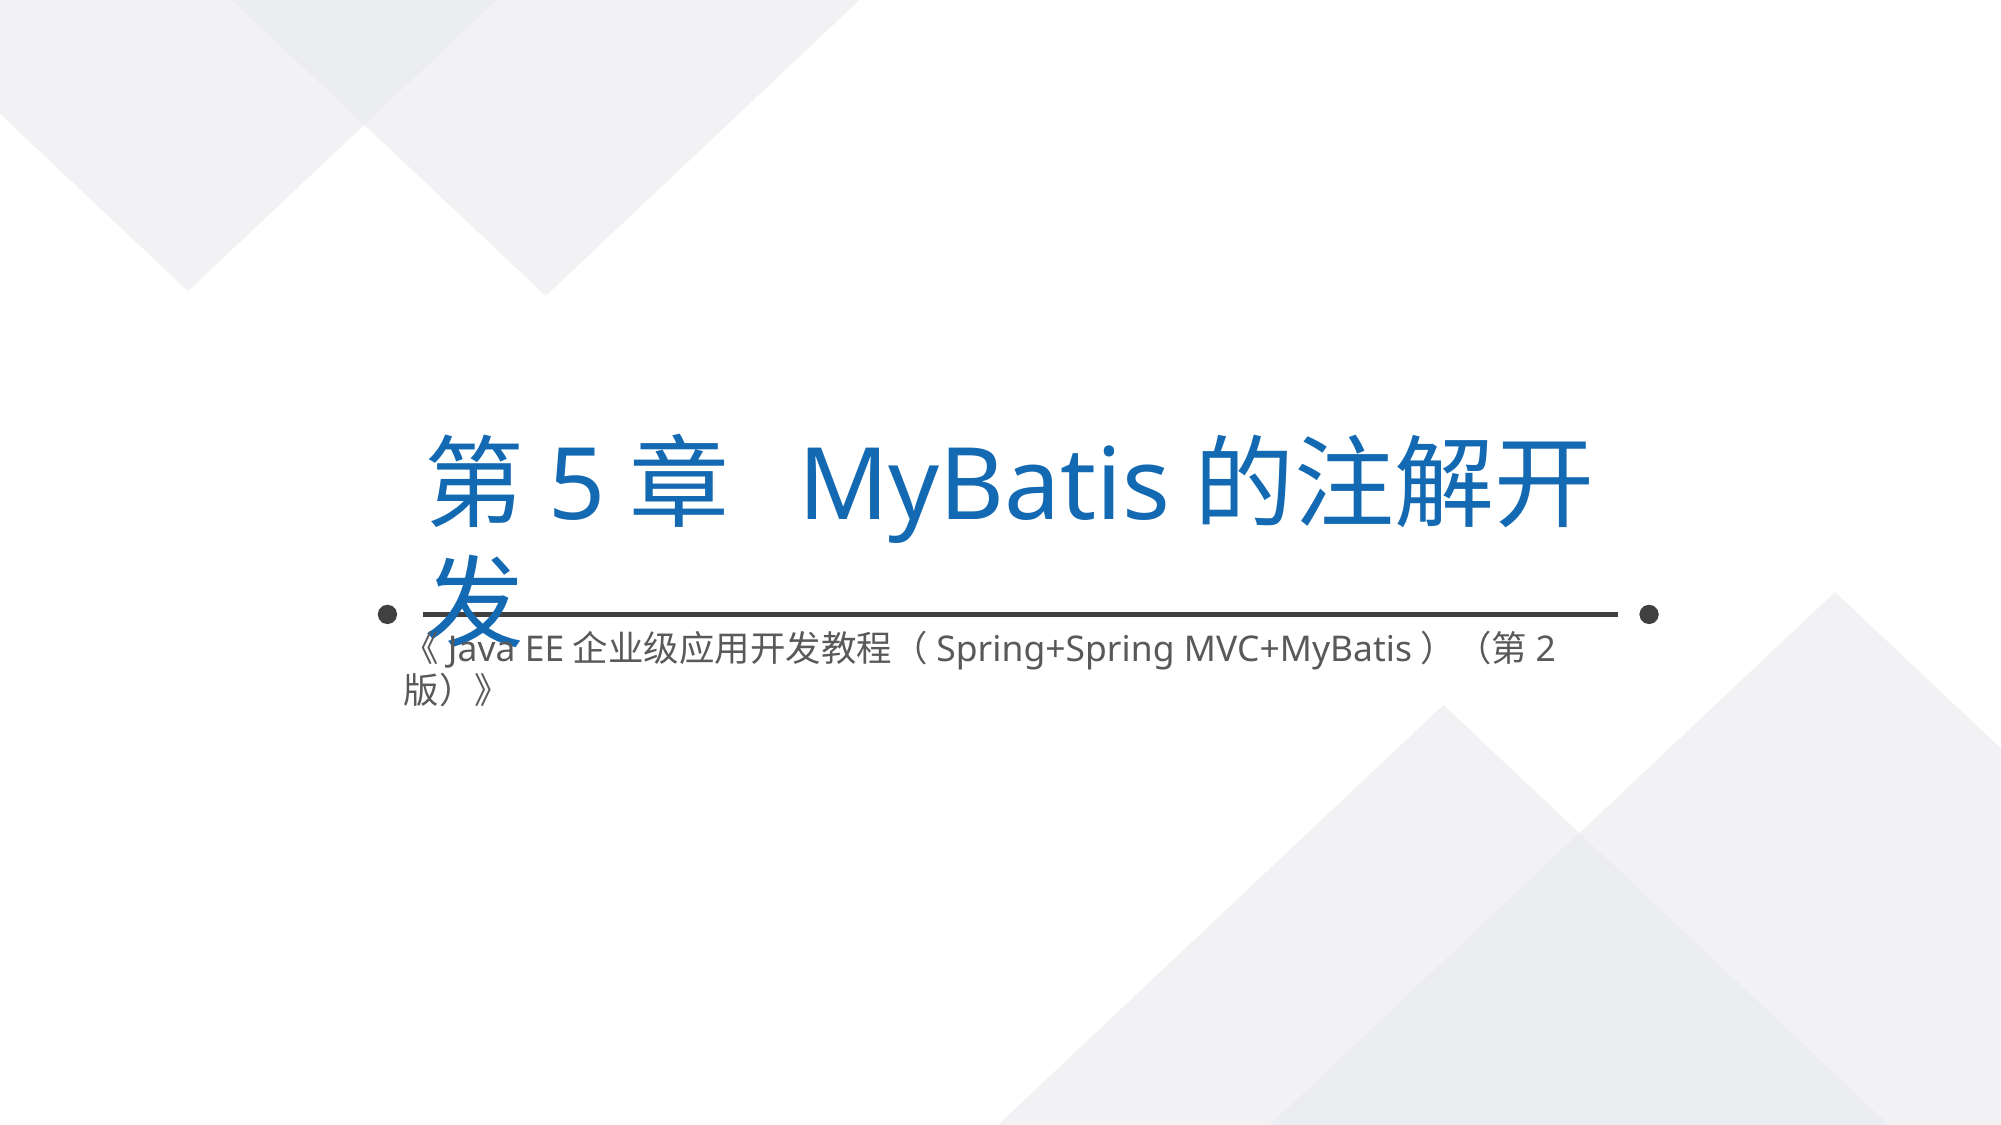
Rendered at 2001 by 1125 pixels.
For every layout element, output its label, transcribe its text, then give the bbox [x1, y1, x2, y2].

text_box 《Java EE企业级应用开发教程（Spring+Spring MVC+MyBatis）（第2版）》 [383, 633, 1659, 704]
text_box 第5章 MyBatis的注解开发 [409, 412, 1684, 668]
